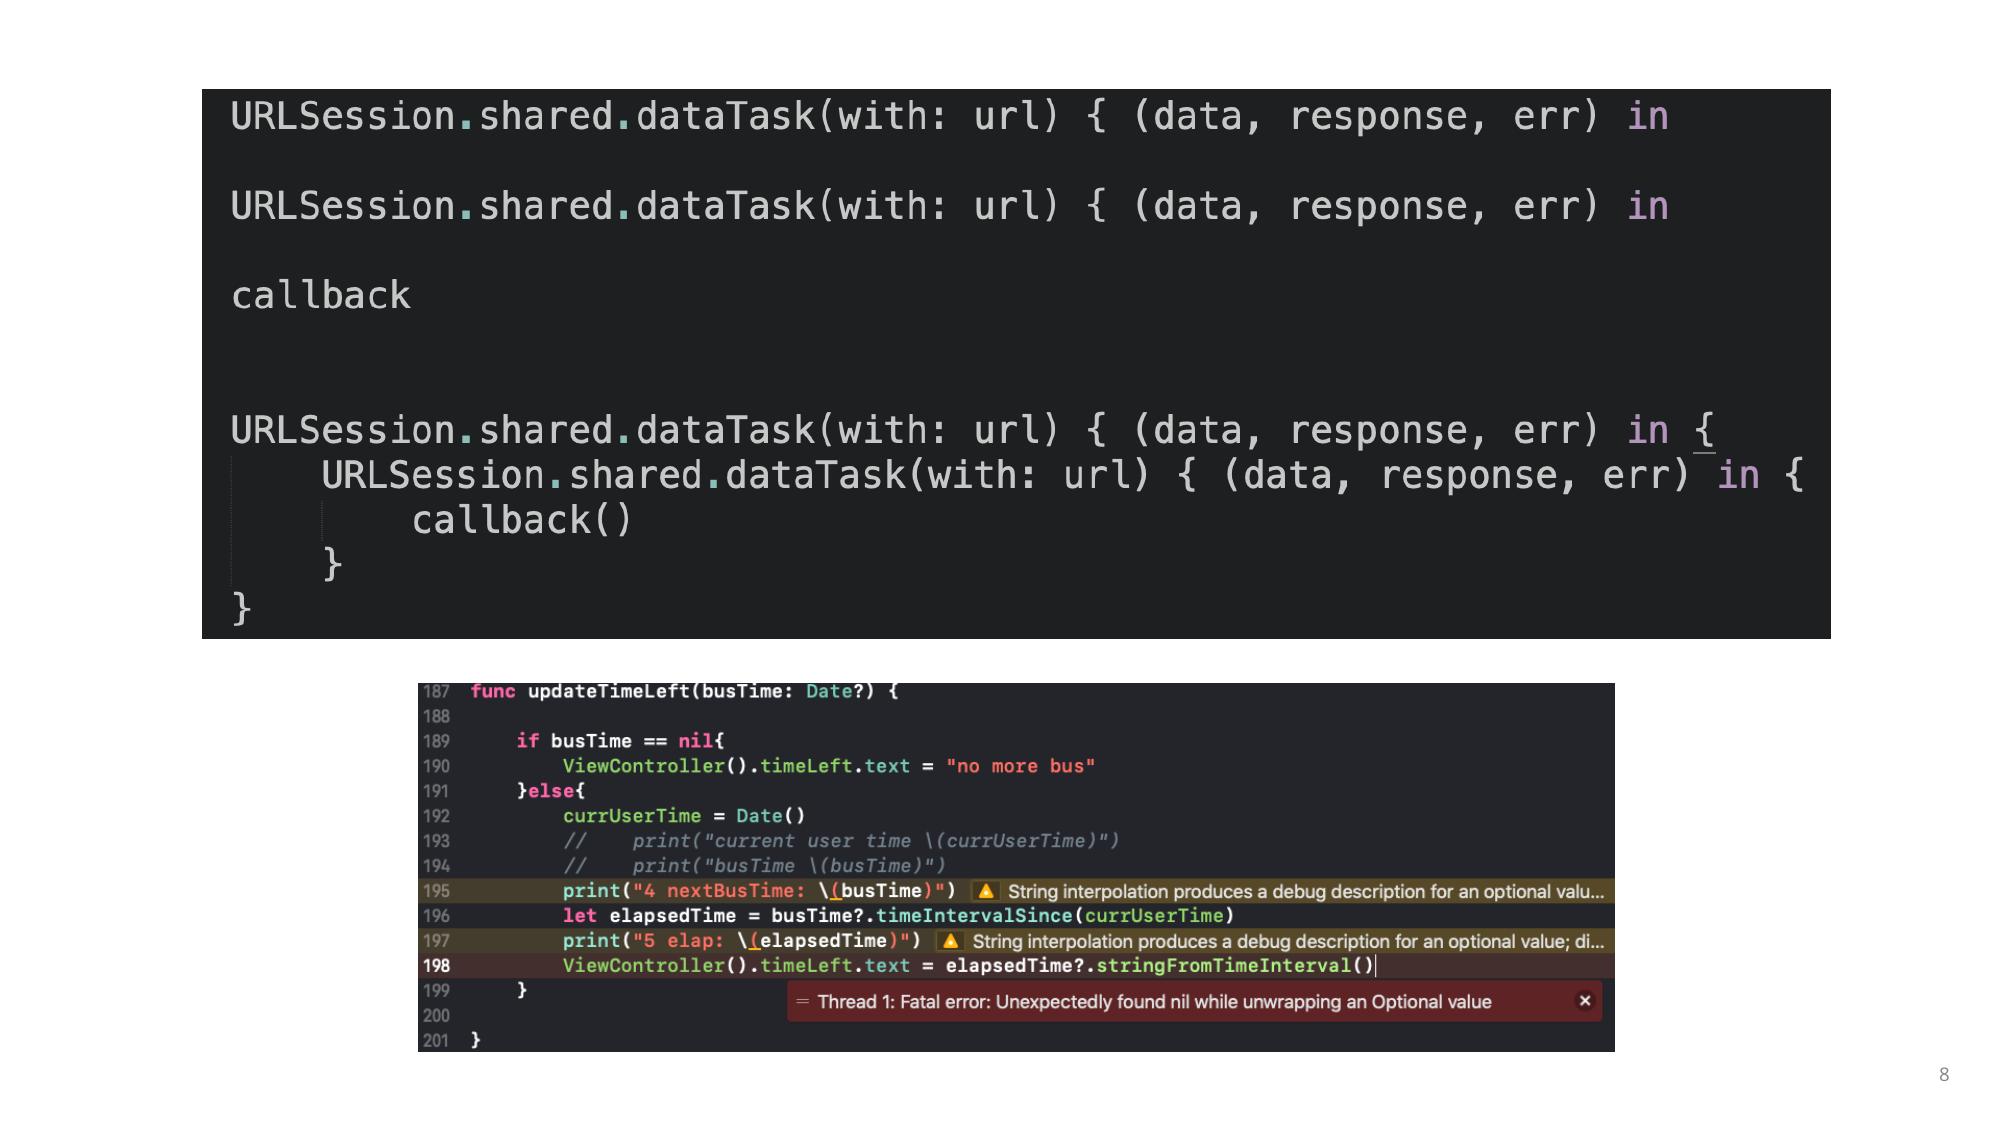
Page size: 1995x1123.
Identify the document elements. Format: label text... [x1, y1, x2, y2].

picture [201, 89, 1832, 639]
slide_number 8 [1502, 1045, 1969, 1106]
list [418, 682, 1615, 1053]
